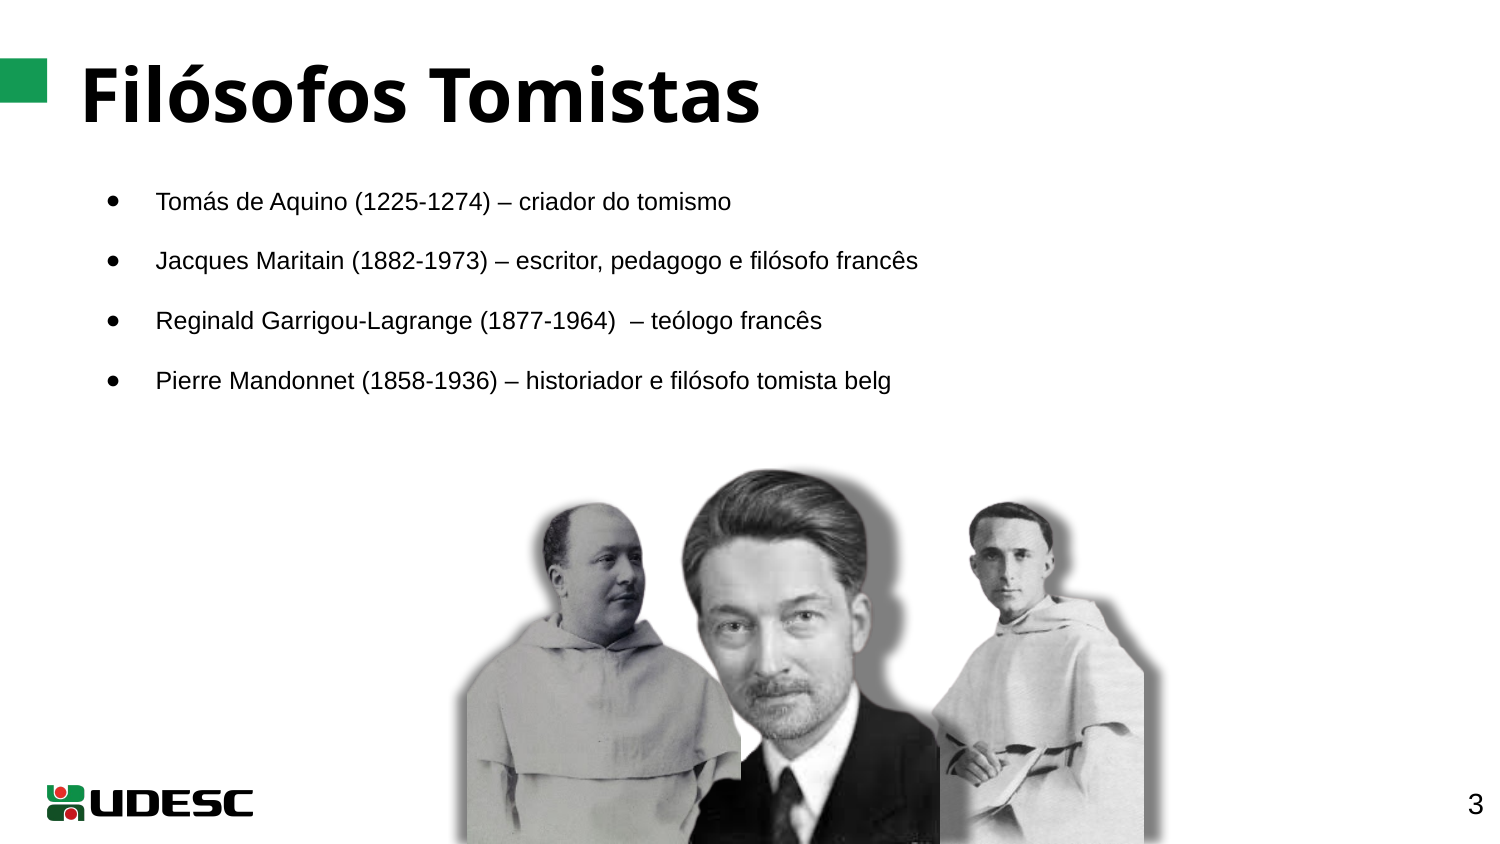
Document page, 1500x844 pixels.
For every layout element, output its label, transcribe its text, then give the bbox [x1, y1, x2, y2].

picture [466, 441, 1144, 844]
text_box [0, 58, 48, 103]
text_box 3 [1452, 770, 1500, 835]
title Filósofos Tomistas [77, 45, 1190, 188]
text_box Tomás de Aquino (1225-1274) – criador do tomismo Jacques Maritain (1882-1973) – escritor, pedagogo e filósofo francês Reginald Garrigou-Lagrange (1877-1964) – teólogo francês Pierre Mandonnet (1858-1936) – historiador e filósofo tomista belg [80, 182, 1240, 395]
picture [46, 784, 253, 822]
